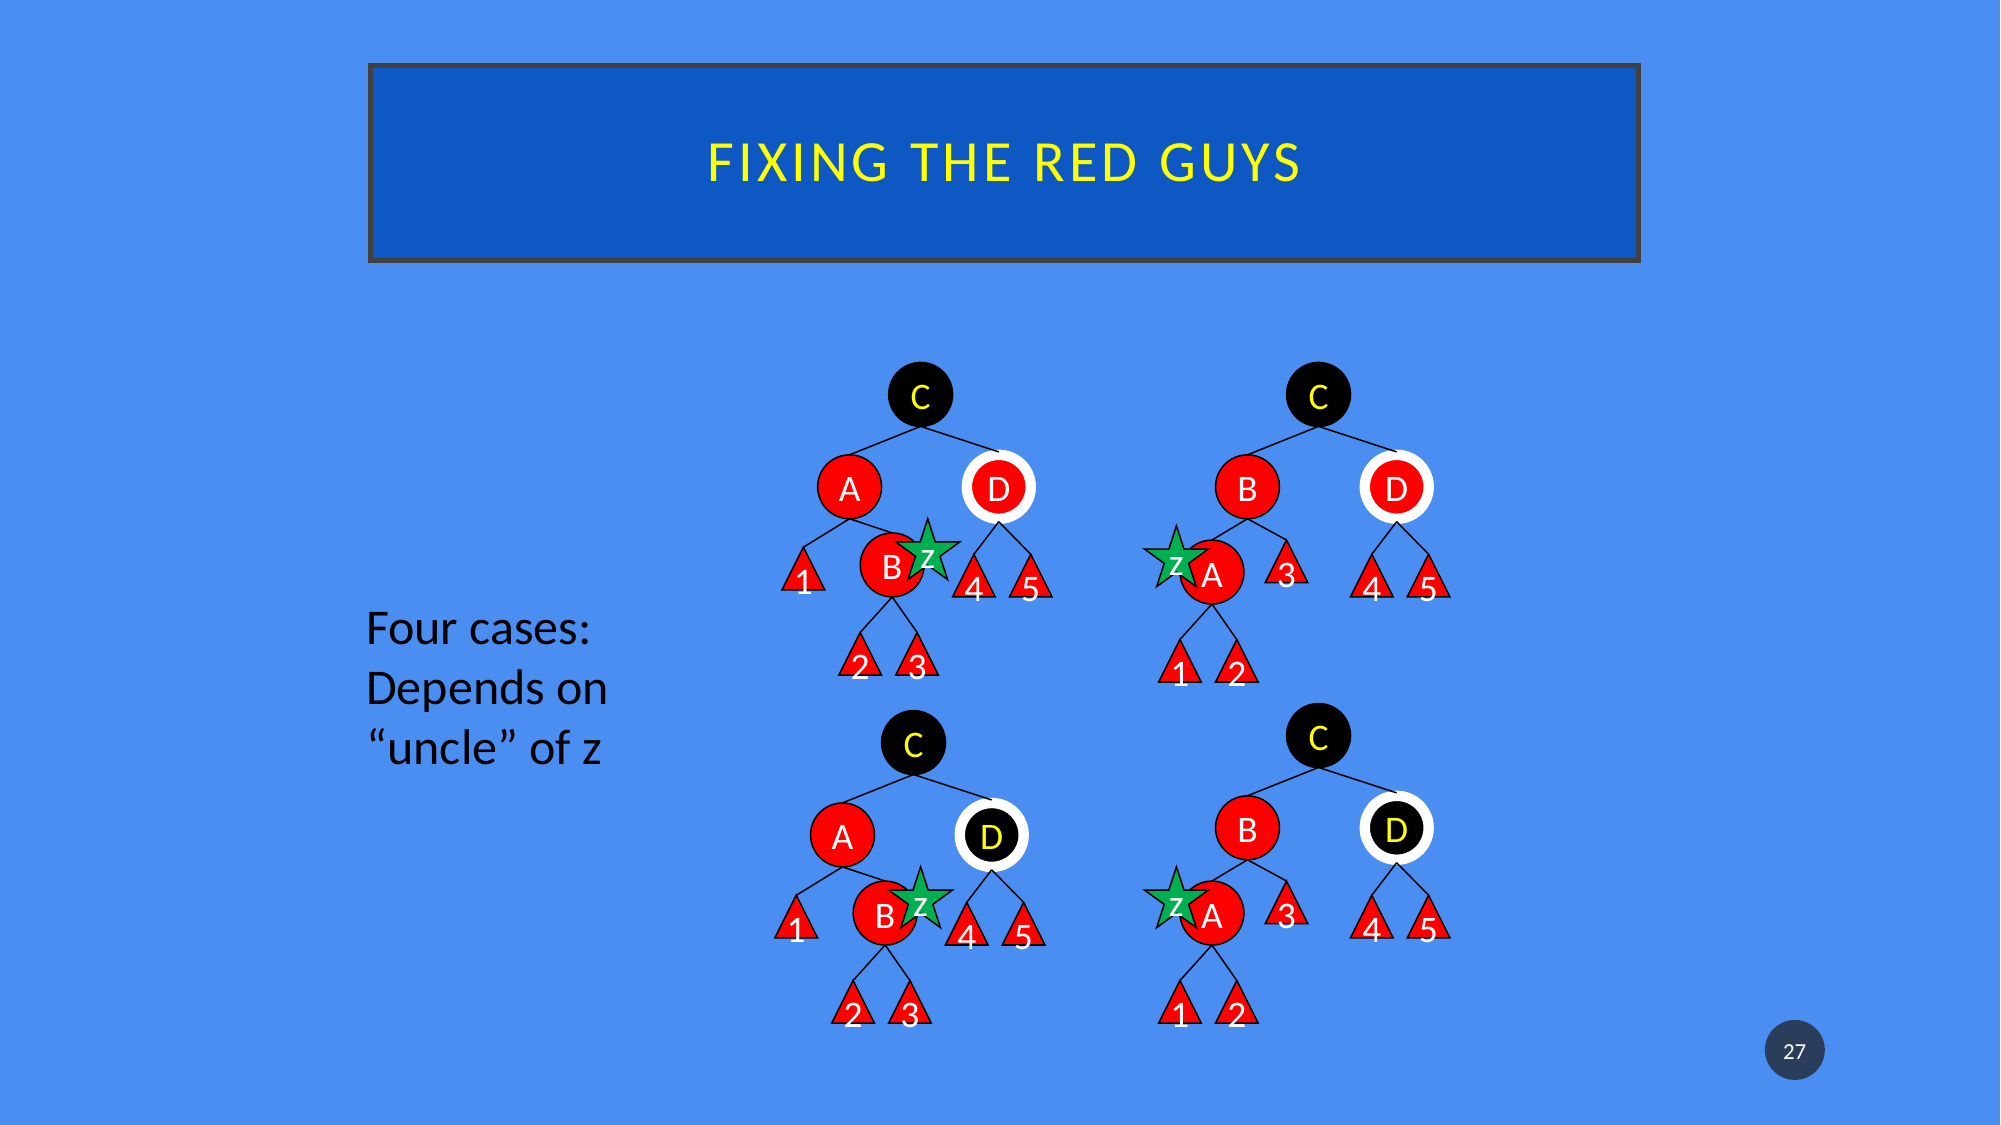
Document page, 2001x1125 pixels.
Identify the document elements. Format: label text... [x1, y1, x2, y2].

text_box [774, 362, 1450, 1024]
title Fixing the red guys [368, 63, 1641, 263]
slide_number 27 [1764, 1019, 1825, 1080]
text_box Four cases: Depends on “uncle” of z [351, 587, 625, 783]
